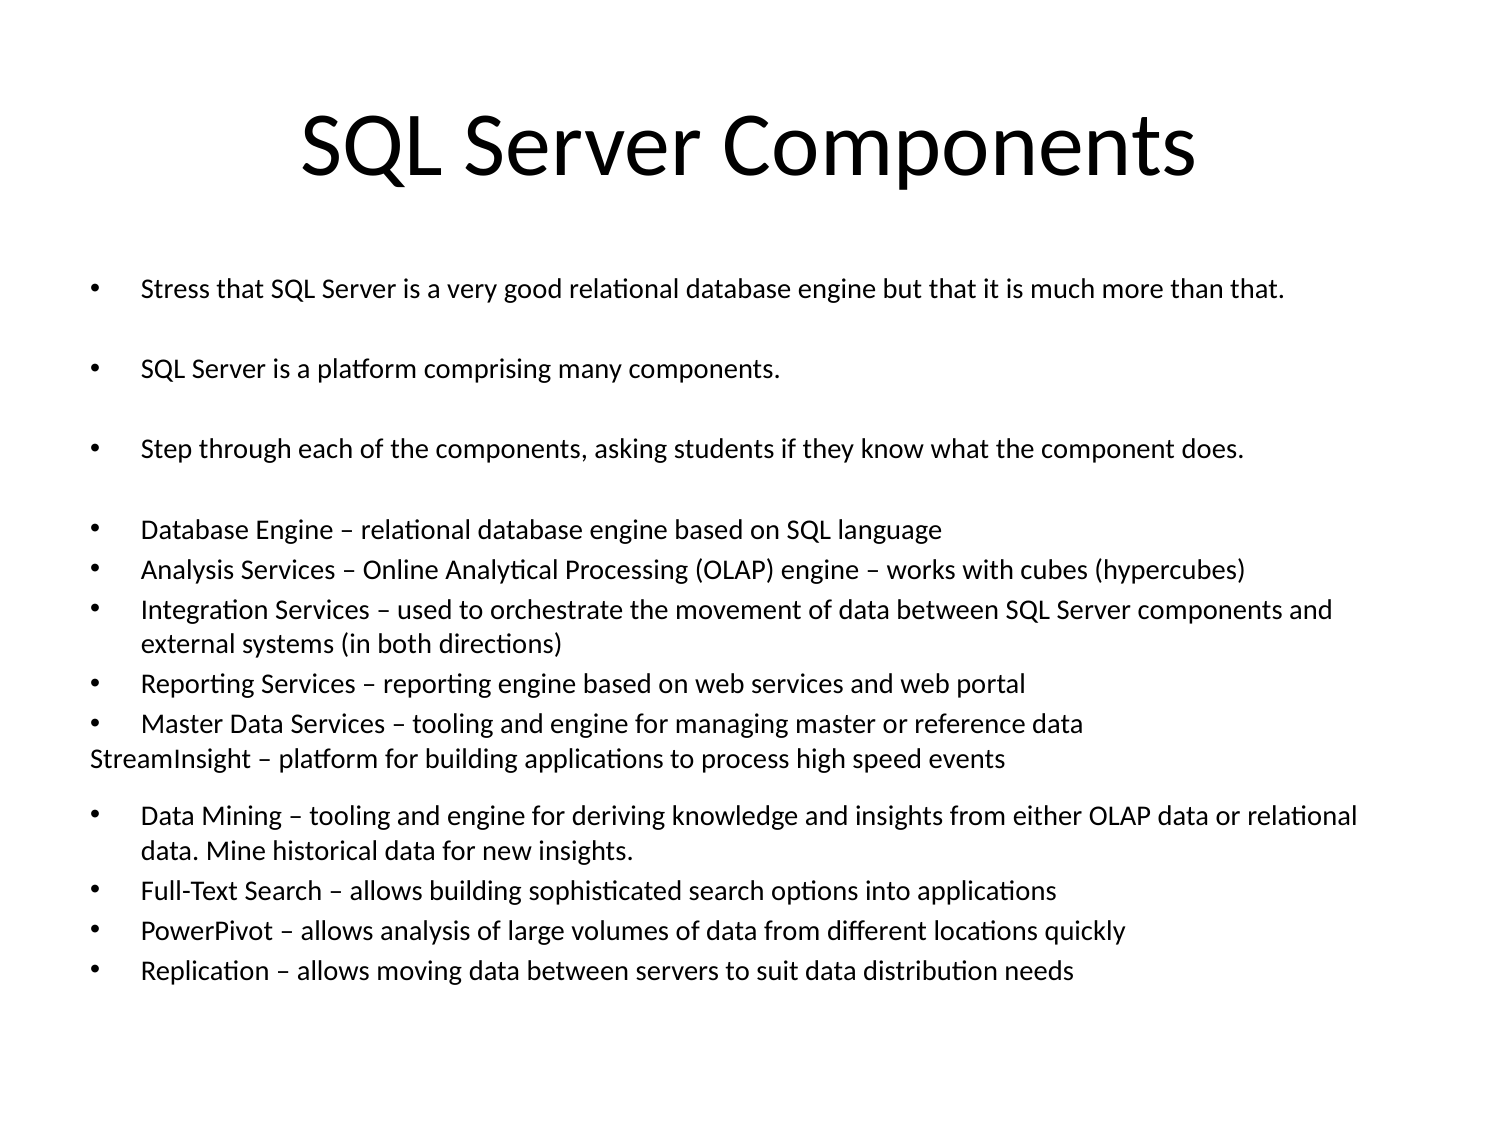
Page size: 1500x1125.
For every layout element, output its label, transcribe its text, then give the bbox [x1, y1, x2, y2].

title SQL Server Components [75, 45, 1425, 233]
list Stress that SQL Server is a very good relational database engine but that it is much more than that. SQL Server is a platform comprising many components. Step through each of the components, asking students if they know what the component does. Database Engine – relational database engine based on SQL language Analysis Services – Online Analytical Processing (OLAP) engine – works with cubes (hypercubes) Integration Services – used to orchestrate the movement of data between SQL Server components and external systems (in both directions) Reporting Services – reporting engine based on web services and web portal Master Data Services – tooling and engine for managing master or reference data StreamInsight – platform for building applications to process high speed events Data Mining – tooling and engine for deriving knowledge and insights from either OLAP data or relational data. Mine historical data for new insights. Full-Text Search – allows building sophisticated search options into applications PowerPivot – allows analysis of large volumes of data from different locations quickly Replication – allows moving data between servers to suit data distribution needs [75, 262, 1425, 1005]
